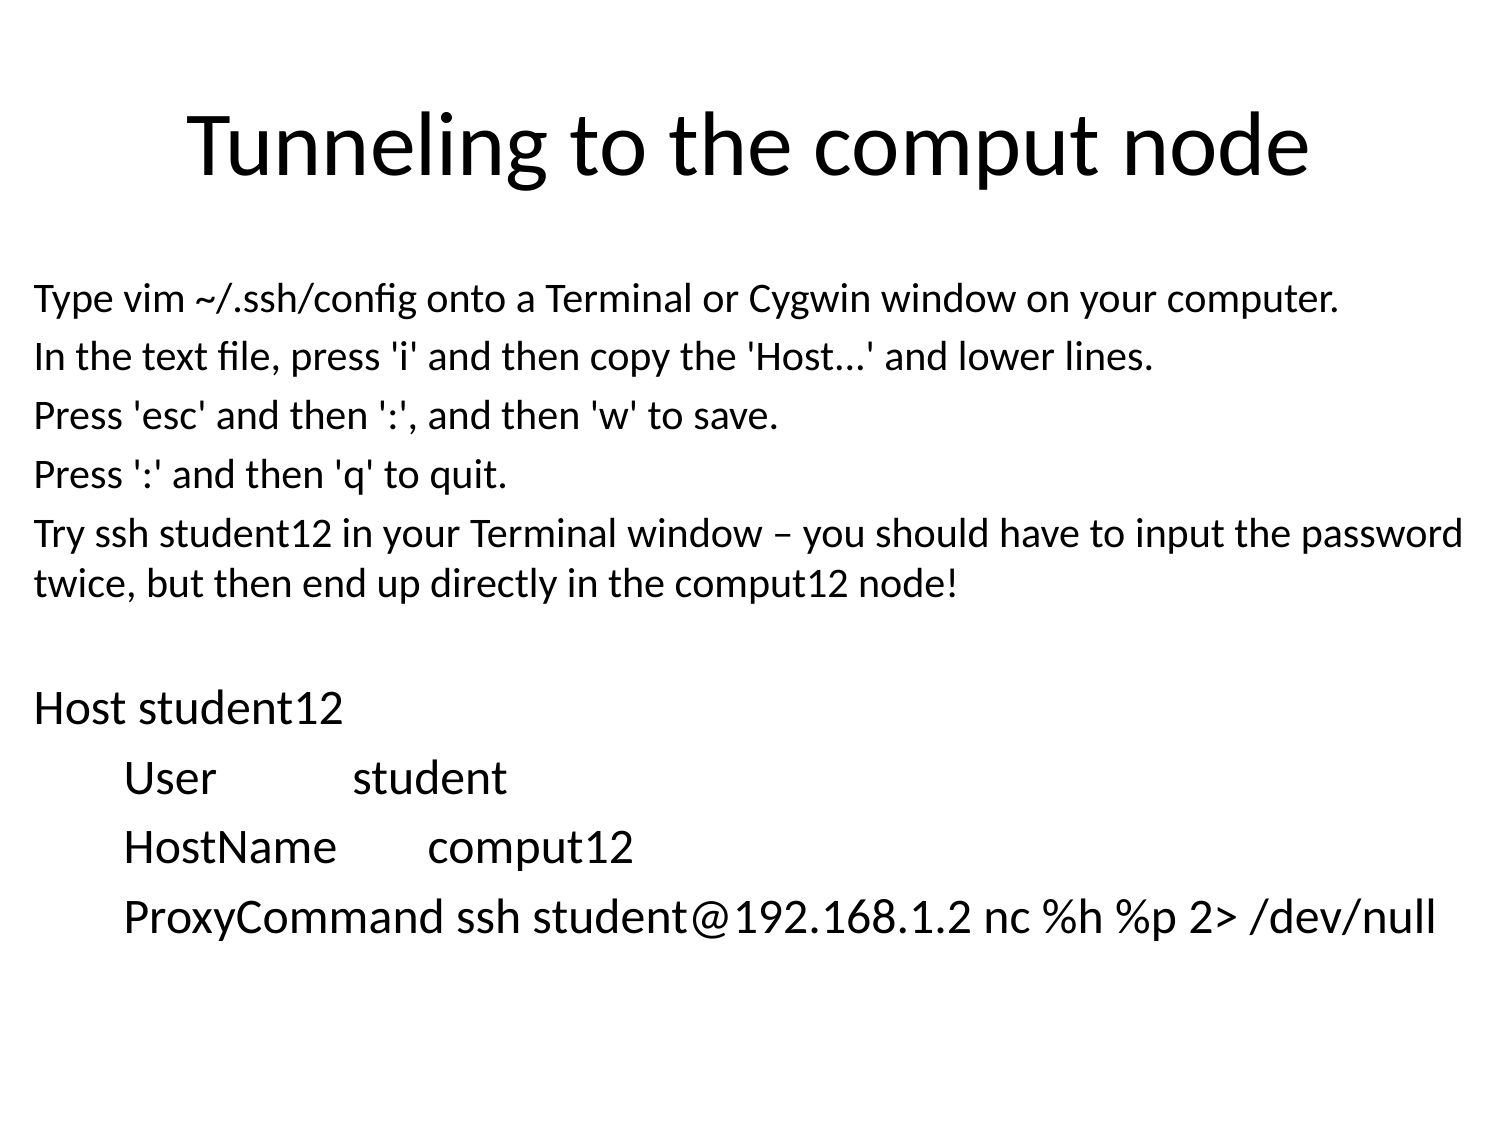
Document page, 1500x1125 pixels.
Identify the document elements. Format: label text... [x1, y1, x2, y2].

list Type vim ~/.ssh/config onto a Terminal or Cygwin window on your computer. In the text file, press 'i' and then copy the 'Host...' and lower lines. Press 'esc' and then ':', and then 'w' to save. Press ':' and then 'q' to quit. Try ssh student12 in your Terminal window – you should have to input the password twice, but then end up directly in the comput12 node! Host student12 User student HostName comput12 ProxyCommand ssh student@192.168.1.2 nc %h %p 2> /dev/null [18, 262, 1484, 1005]
title Tunneling to the comput node [75, 45, 1425, 233]
